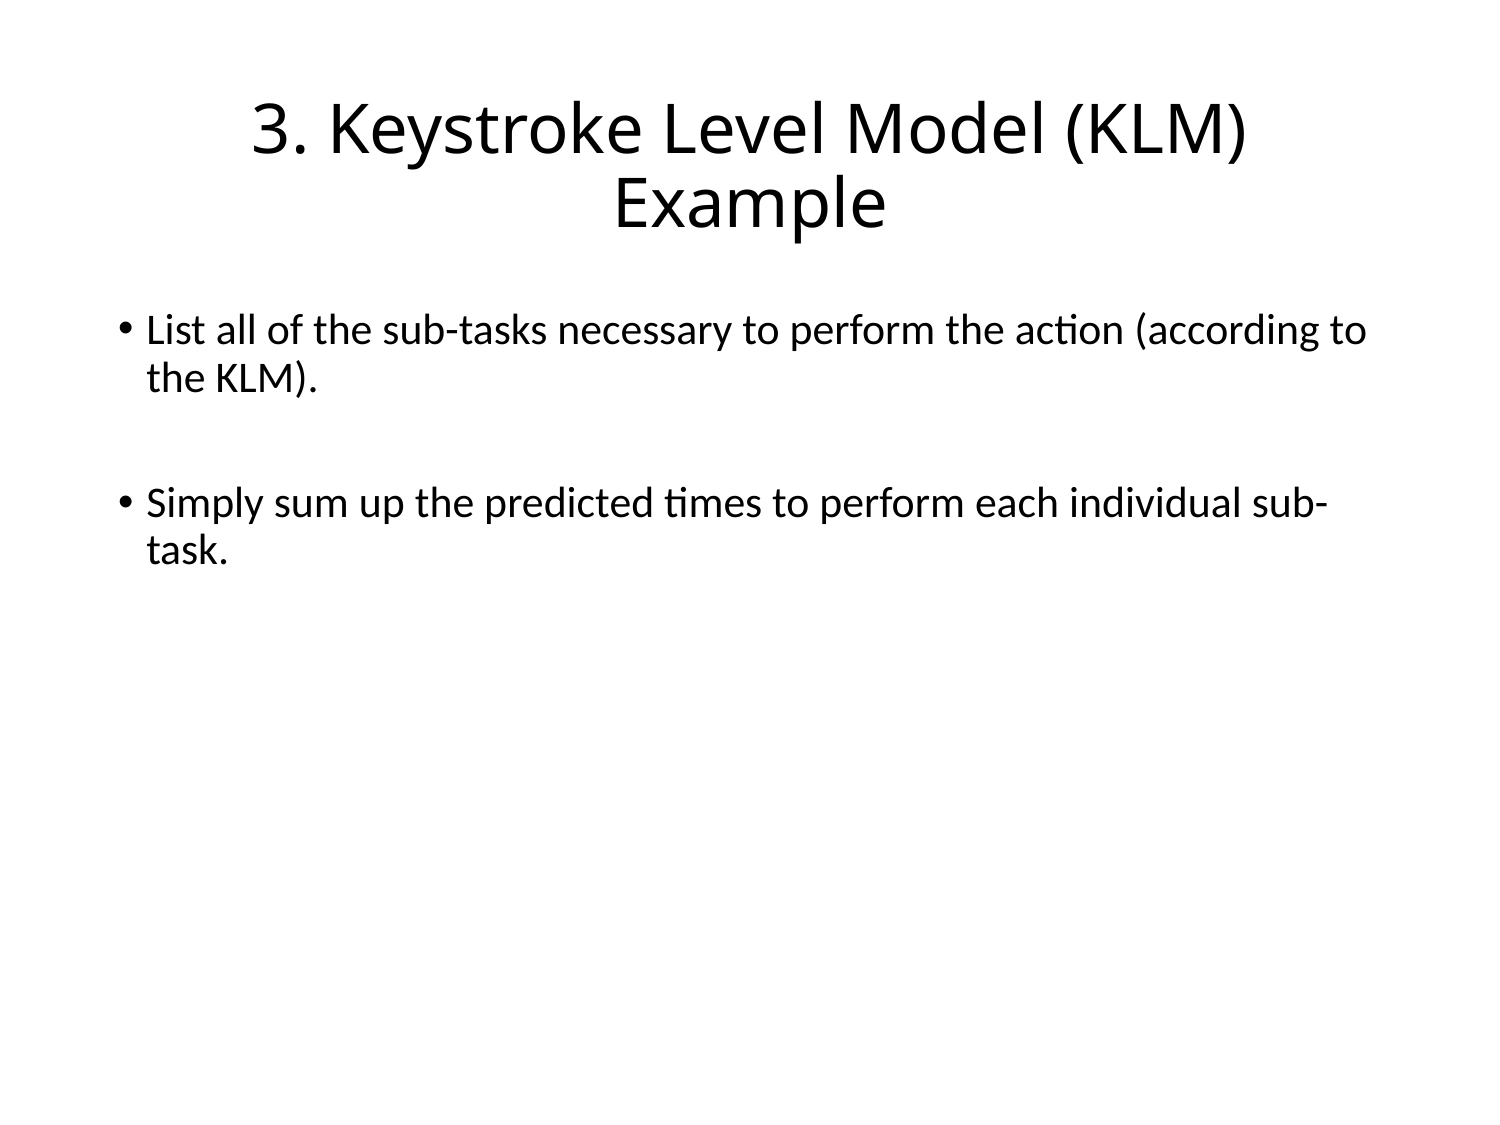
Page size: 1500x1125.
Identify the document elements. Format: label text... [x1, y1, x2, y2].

title 3. Keystroke Level Model (KLM) Example [103, 59, 1397, 278]
list List all of the sub-tasks necessary to perform the action (according to the KLM). Simply sum up the predicted times to perform each individual sub-task. [103, 299, 1397, 1014]
